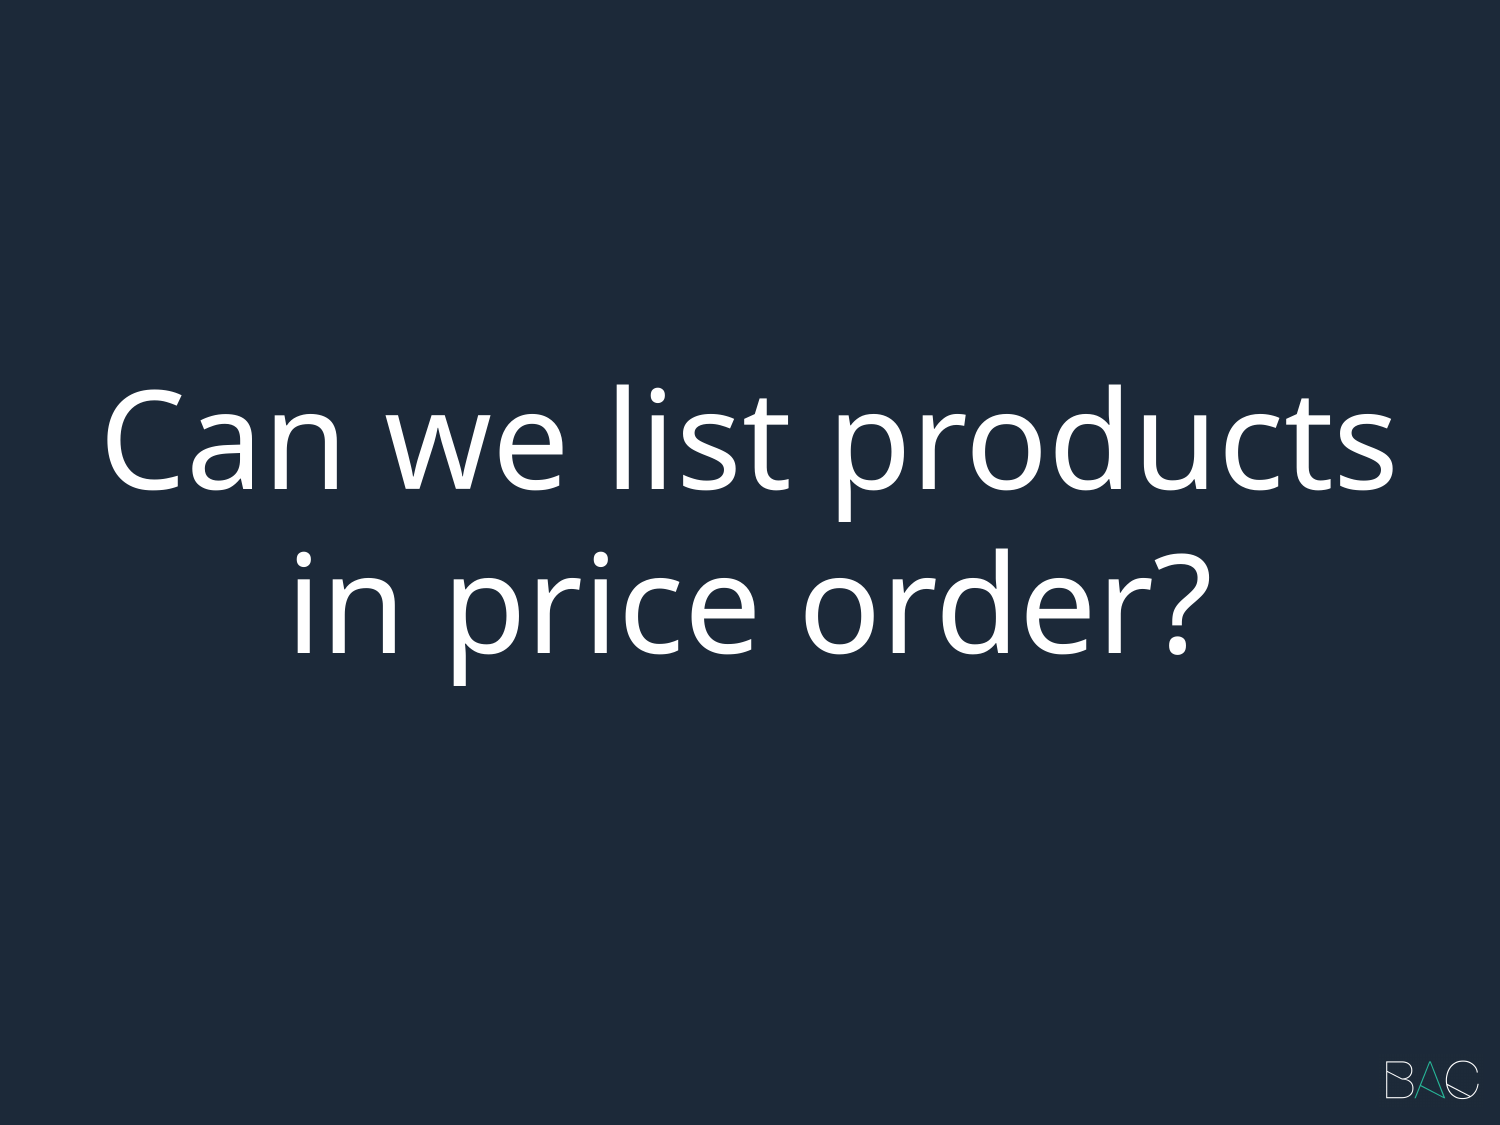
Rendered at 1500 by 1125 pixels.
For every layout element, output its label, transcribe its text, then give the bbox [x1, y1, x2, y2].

picture [1379, 1054, 1484, 1108]
text_box Can we list products in price order? [0, 344, 1500, 689]
